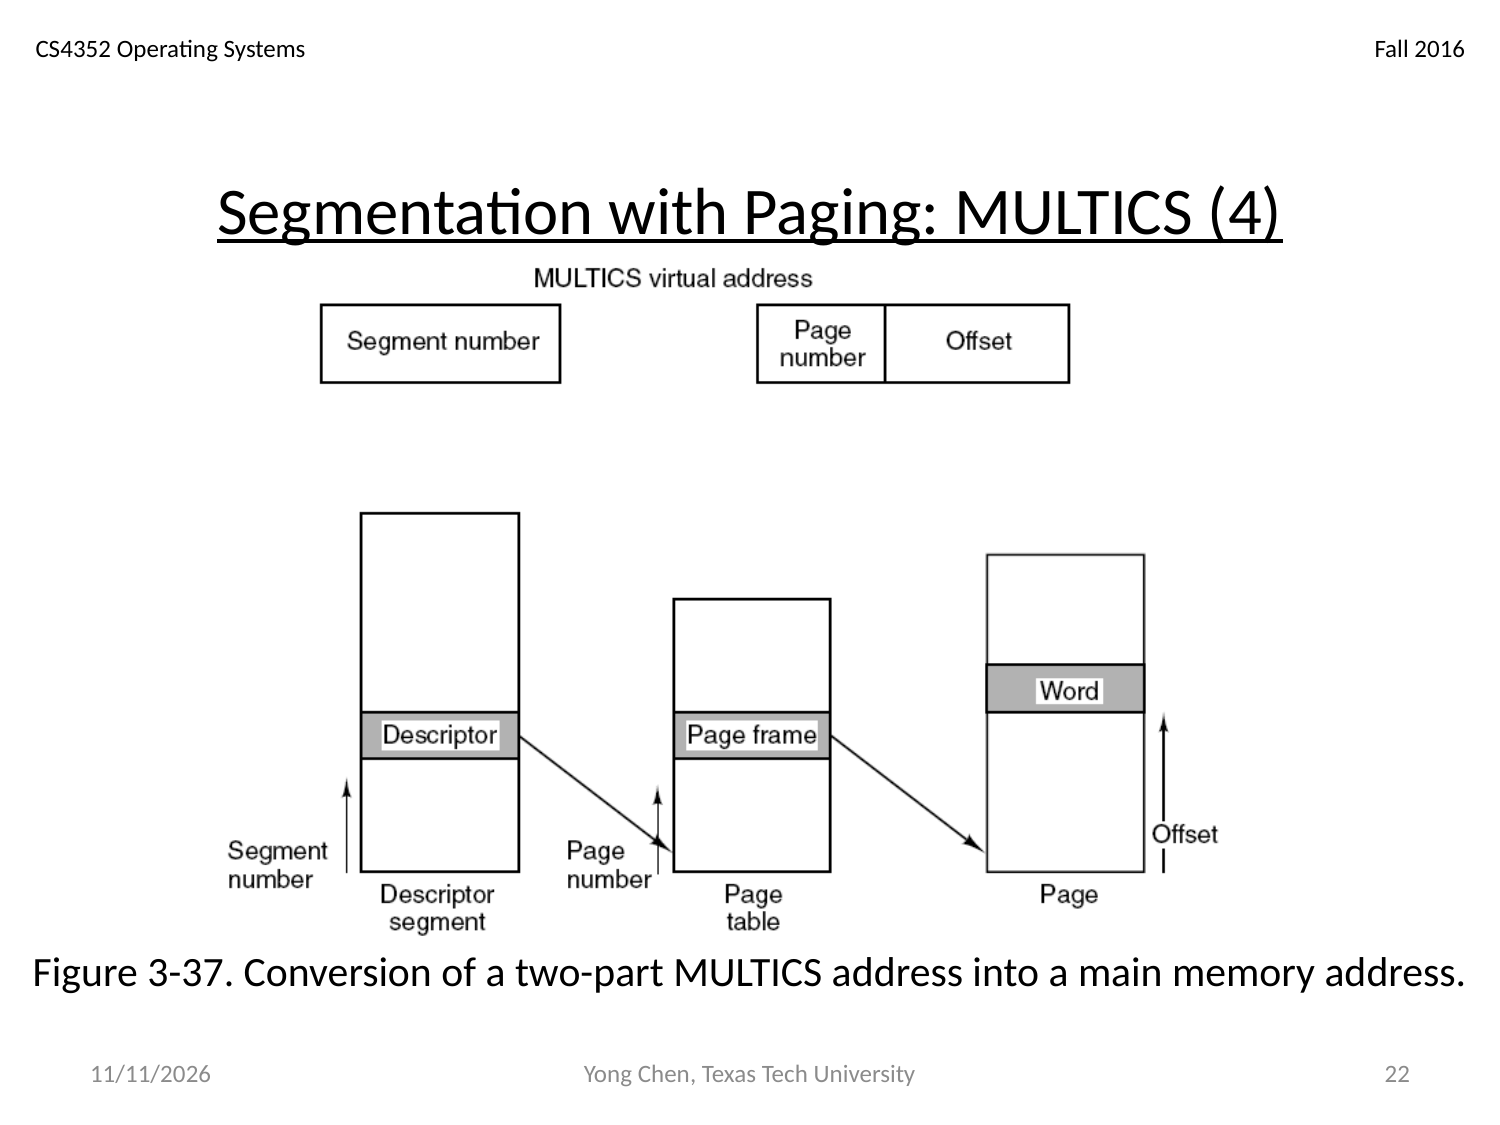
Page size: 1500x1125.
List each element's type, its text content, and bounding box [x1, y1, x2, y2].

picture [209, 255, 1259, 957]
title Segmentation with Paging: MULTICS (4) [75, 160, 1425, 263]
footer Yong Chen, Texas Tech University [512, 1075, 988, 1103]
slide_number 22 [1074, 1075, 1425, 1103]
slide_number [75, 1075, 425, 1103]
text_box Figure 3-37. Conversion of a two-part MULTICS address into a main memory address. [0, 937, 1500, 1075]
